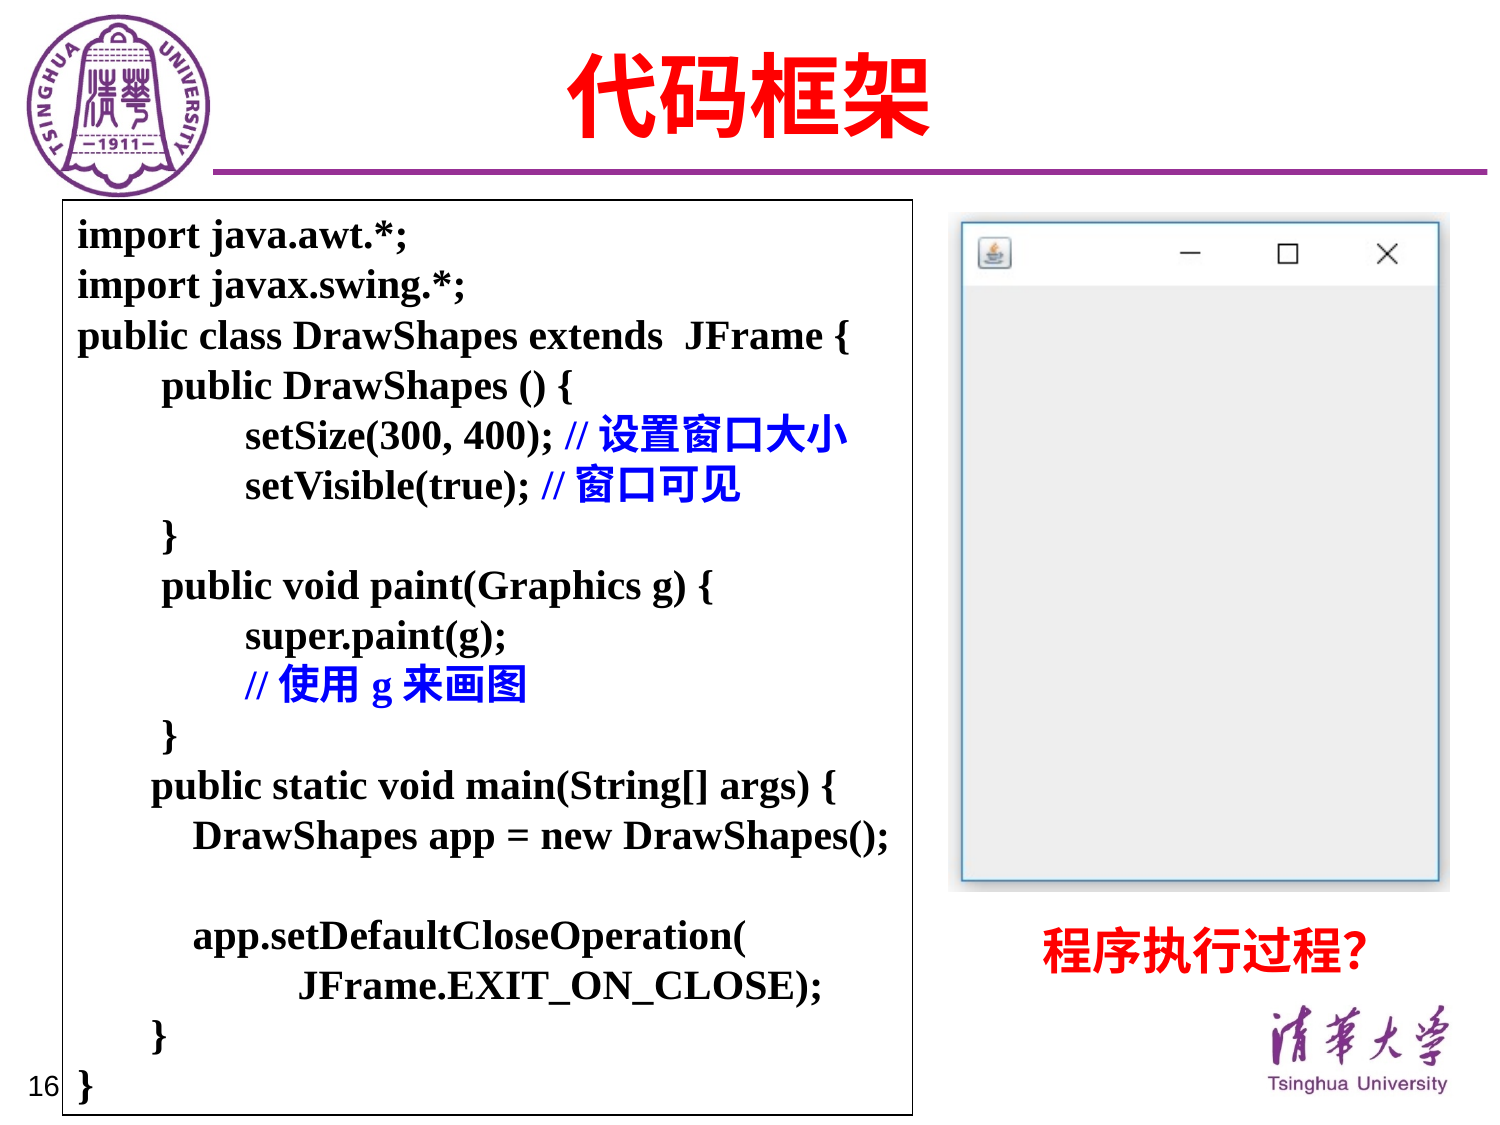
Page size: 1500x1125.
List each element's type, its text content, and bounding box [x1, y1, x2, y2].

picture [948, 212, 1451, 893]
text_box import java.awt.*; import javax.swing.*; public class DrawShapes extends JFrame { public DrawShapes () { setSize(300, 400); //设置窗口大小 setVisible(true); //窗口可见 } public void paint(Graphics g) { super.paint(g); //使用g来画图 } public static void main(String[] args) { DrawShapes app = new DrawShapes(); app.setDefaultCloseOperation( JFrame.EXIT_ON_CLOSE); } } [62, 199, 913, 1116]
picture [1262, 999, 1454, 1101]
picture [24, 12, 213, 37]
text_box 程序执行过程？ [1027, 912, 1408, 988]
footer 16 [12, 1059, 176, 1125]
title 代码框架 [24, 37, 1476, 151]
picture [24, 151, 213, 200]
